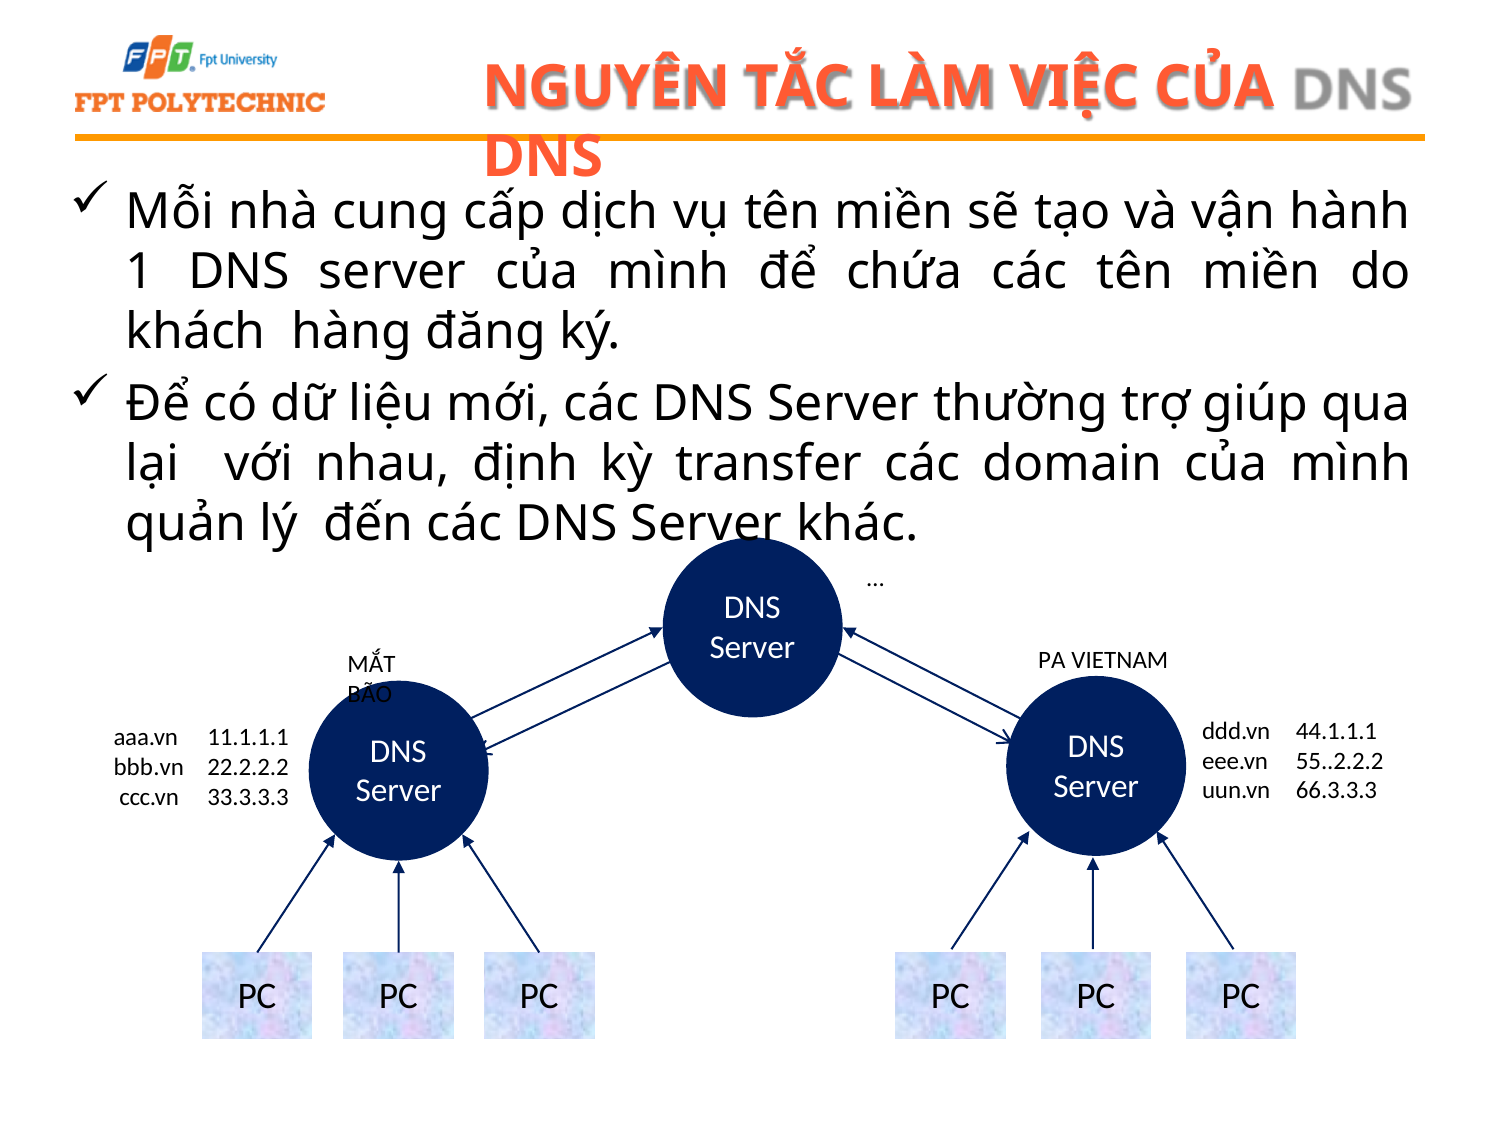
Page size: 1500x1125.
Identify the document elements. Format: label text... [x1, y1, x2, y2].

picture [895, 952, 1006, 1040]
picture [445, 30, 1451, 161]
text_box [1021, 816, 1171, 856]
picture [1040, 952, 1151, 1040]
text_box 11.1.1.1 22.2.2.2 33.3.3.3 [205, 718, 292, 811]
picture [343, 952, 454, 1040]
table_cell 66.3.3.3 [1284, 780, 1390, 807]
table_cell uun.vn [1197, 780, 1284, 807]
table_header 44.1.1.1 [1284, 722, 1390, 750]
list Mỗi nhà cung cấp dịch vụ tên miền sẽ tạo và vận hành 1 DNS server của mình để chứa các tên miền do khách hàng đăng ký. Để có dữ liệu mới, các DNS Server thường trợ giúp qua lại với nhau, định kỳ transfer các domain của mình quản lý đến các DNS Server khác. … DNS [67, 176, 1413, 816]
picture [484, 952, 595, 1040]
table_cell eee.vn [1197, 750, 1284, 780]
picture [75, 35, 325, 112]
text_box [320, 816, 477, 861]
table_header ddd.vn [1197, 722, 1284, 750]
text_box [257, 834, 336, 950]
title NGUYÊN TẮC LÀM VIỆC CỦA DNS [480, 169, 1412, 176]
text_box [462, 834, 539, 950]
text_box [392, 860, 405, 950]
picture [1185, 952, 1296, 1040]
text_box PA VIETNAM [1036, 641, 1169, 674]
text_box aaa.vn bbb.vn ccc.vn [111, 718, 185, 811]
text_box [1086, 857, 1100, 950]
text_box [1156, 831, 1235, 950]
table_cell 55..2.2.2 [1284, 750, 1390, 780]
text_box MẮT BÃO [345, 645, 446, 708]
picture [201, 952, 313, 1040]
text_box [950, 831, 1030, 950]
